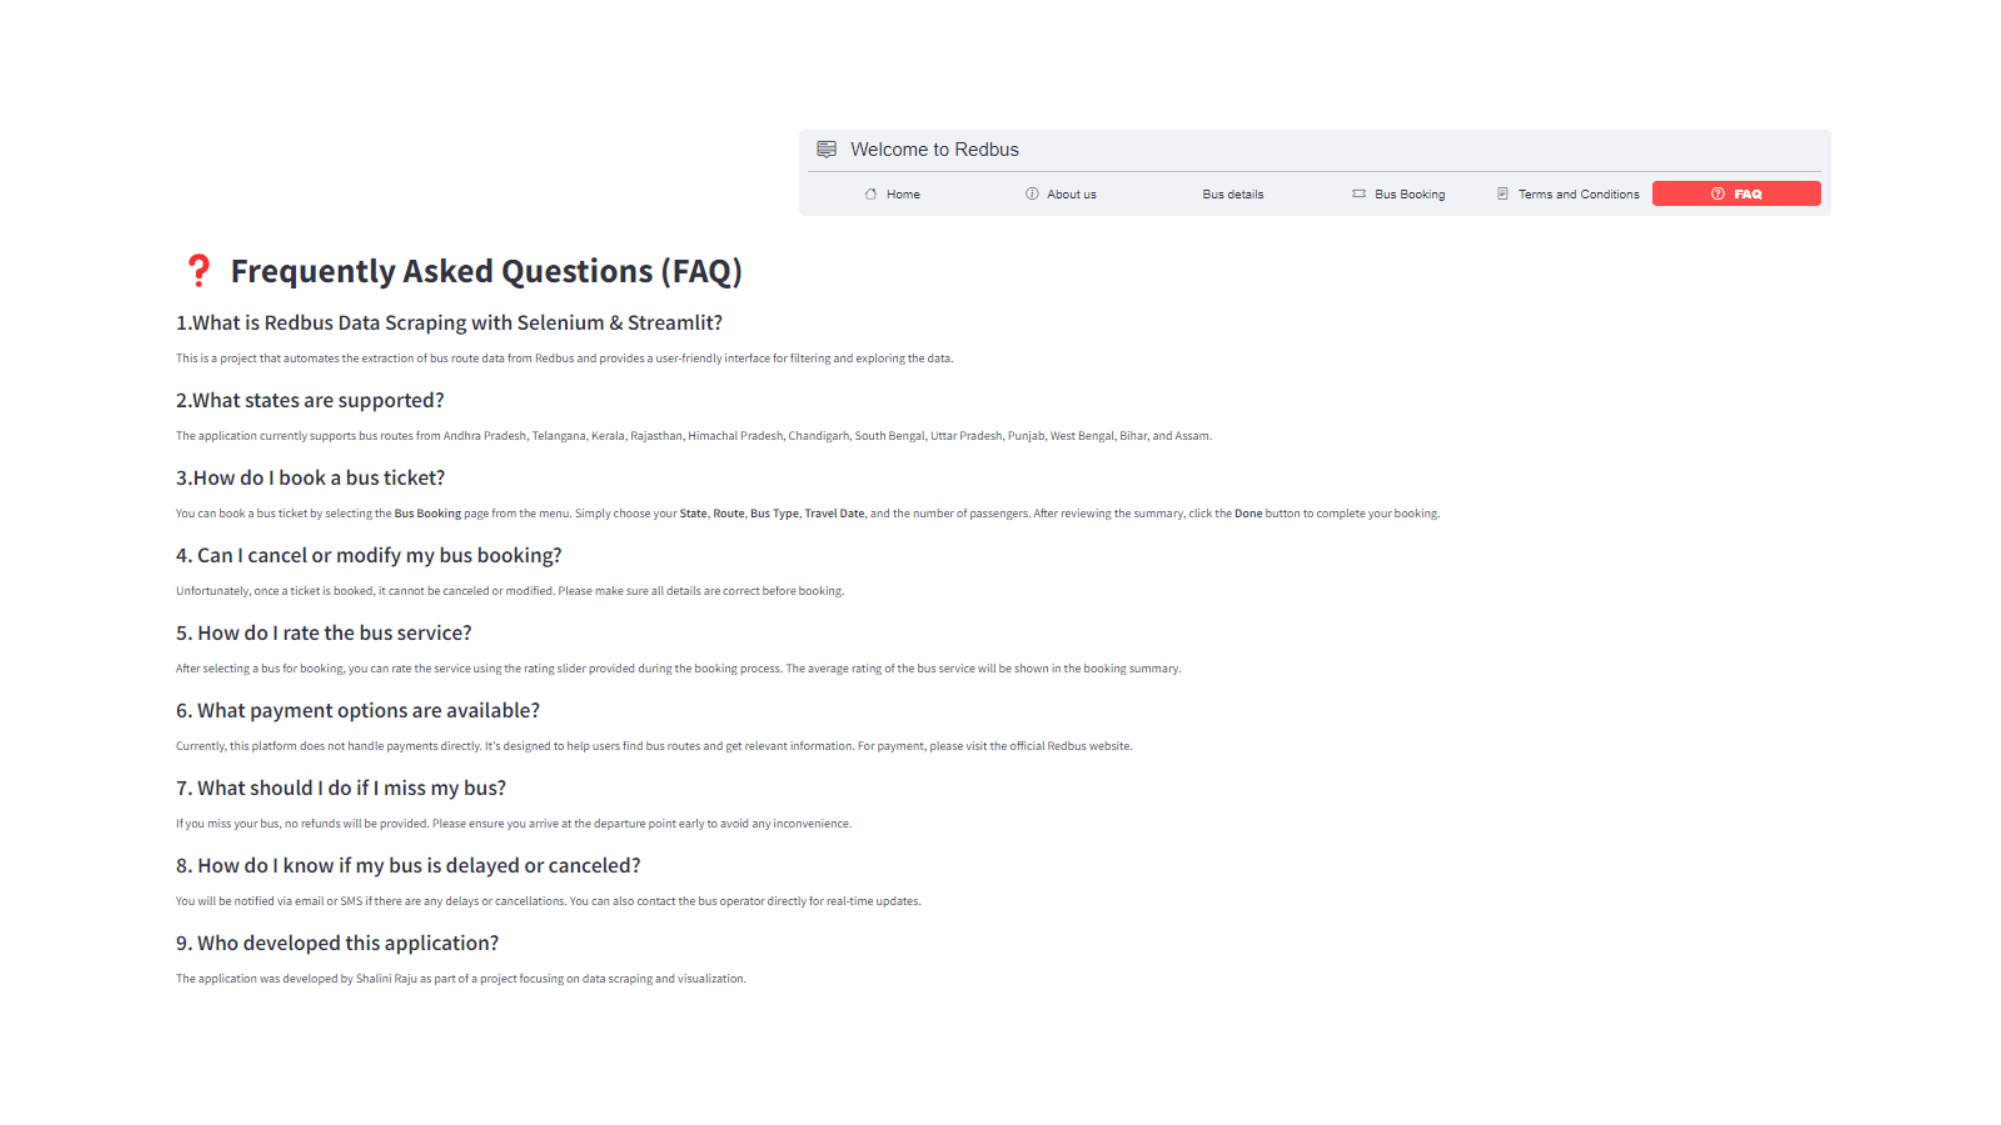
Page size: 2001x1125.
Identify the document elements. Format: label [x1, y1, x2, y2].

picture [146, 111, 1854, 1014]
